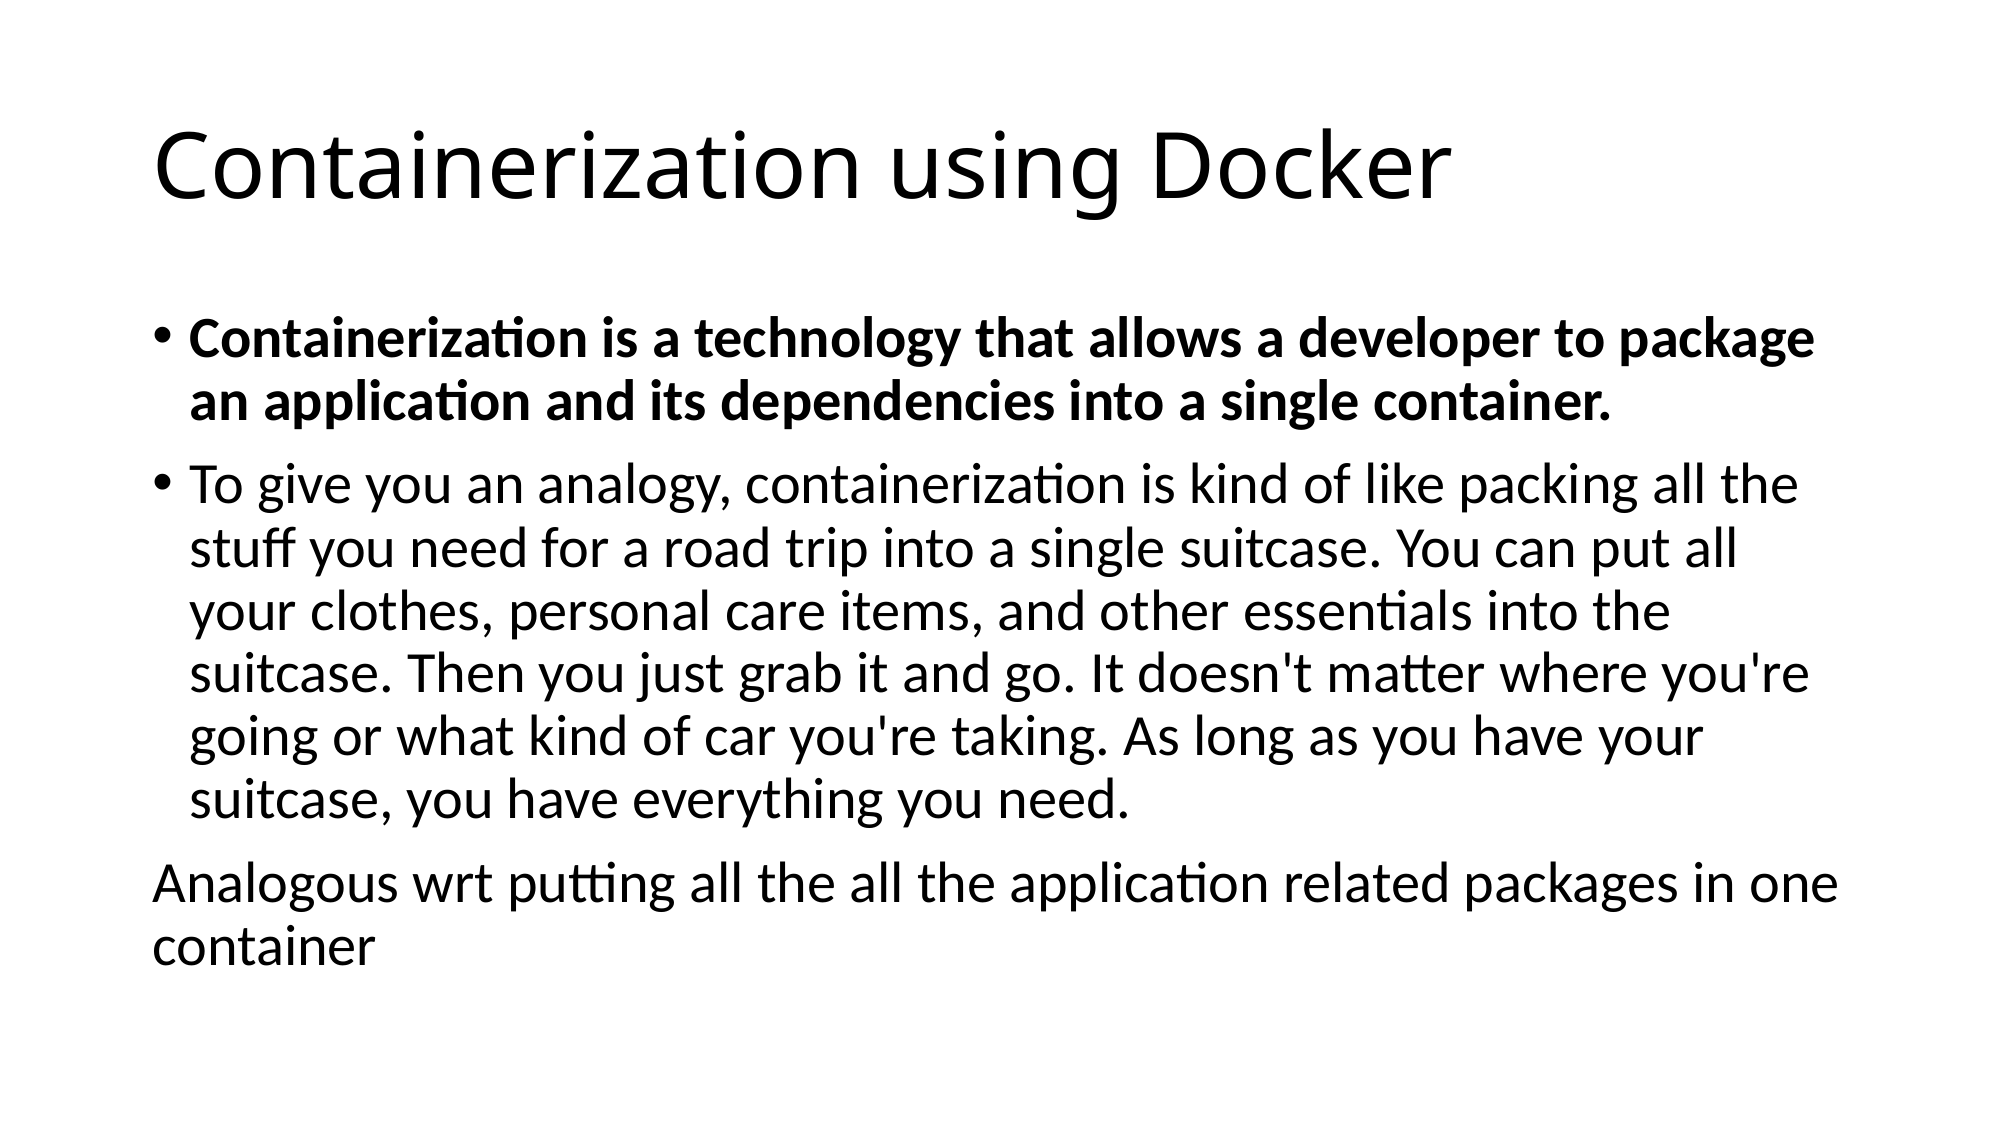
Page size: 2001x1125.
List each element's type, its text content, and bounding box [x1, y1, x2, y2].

title Containerization using Docker [137, 59, 1863, 278]
list Containerization is a technology that allows a developer to package an application and its dependencies into a single container. To give you an analogy, containerization is kind of like packing all the stuff you need for a road trip into a single suitcase. You can put all your clothes, personal care items, and other essentials into the suitcase. Then you just grab it and go. It doesn't matter where you're going or what kind of car you're taking. As long as you have your suitcase, you have everything you need. Analogous wrt putting all the all the application related packages in one container [137, 299, 1863, 1014]
